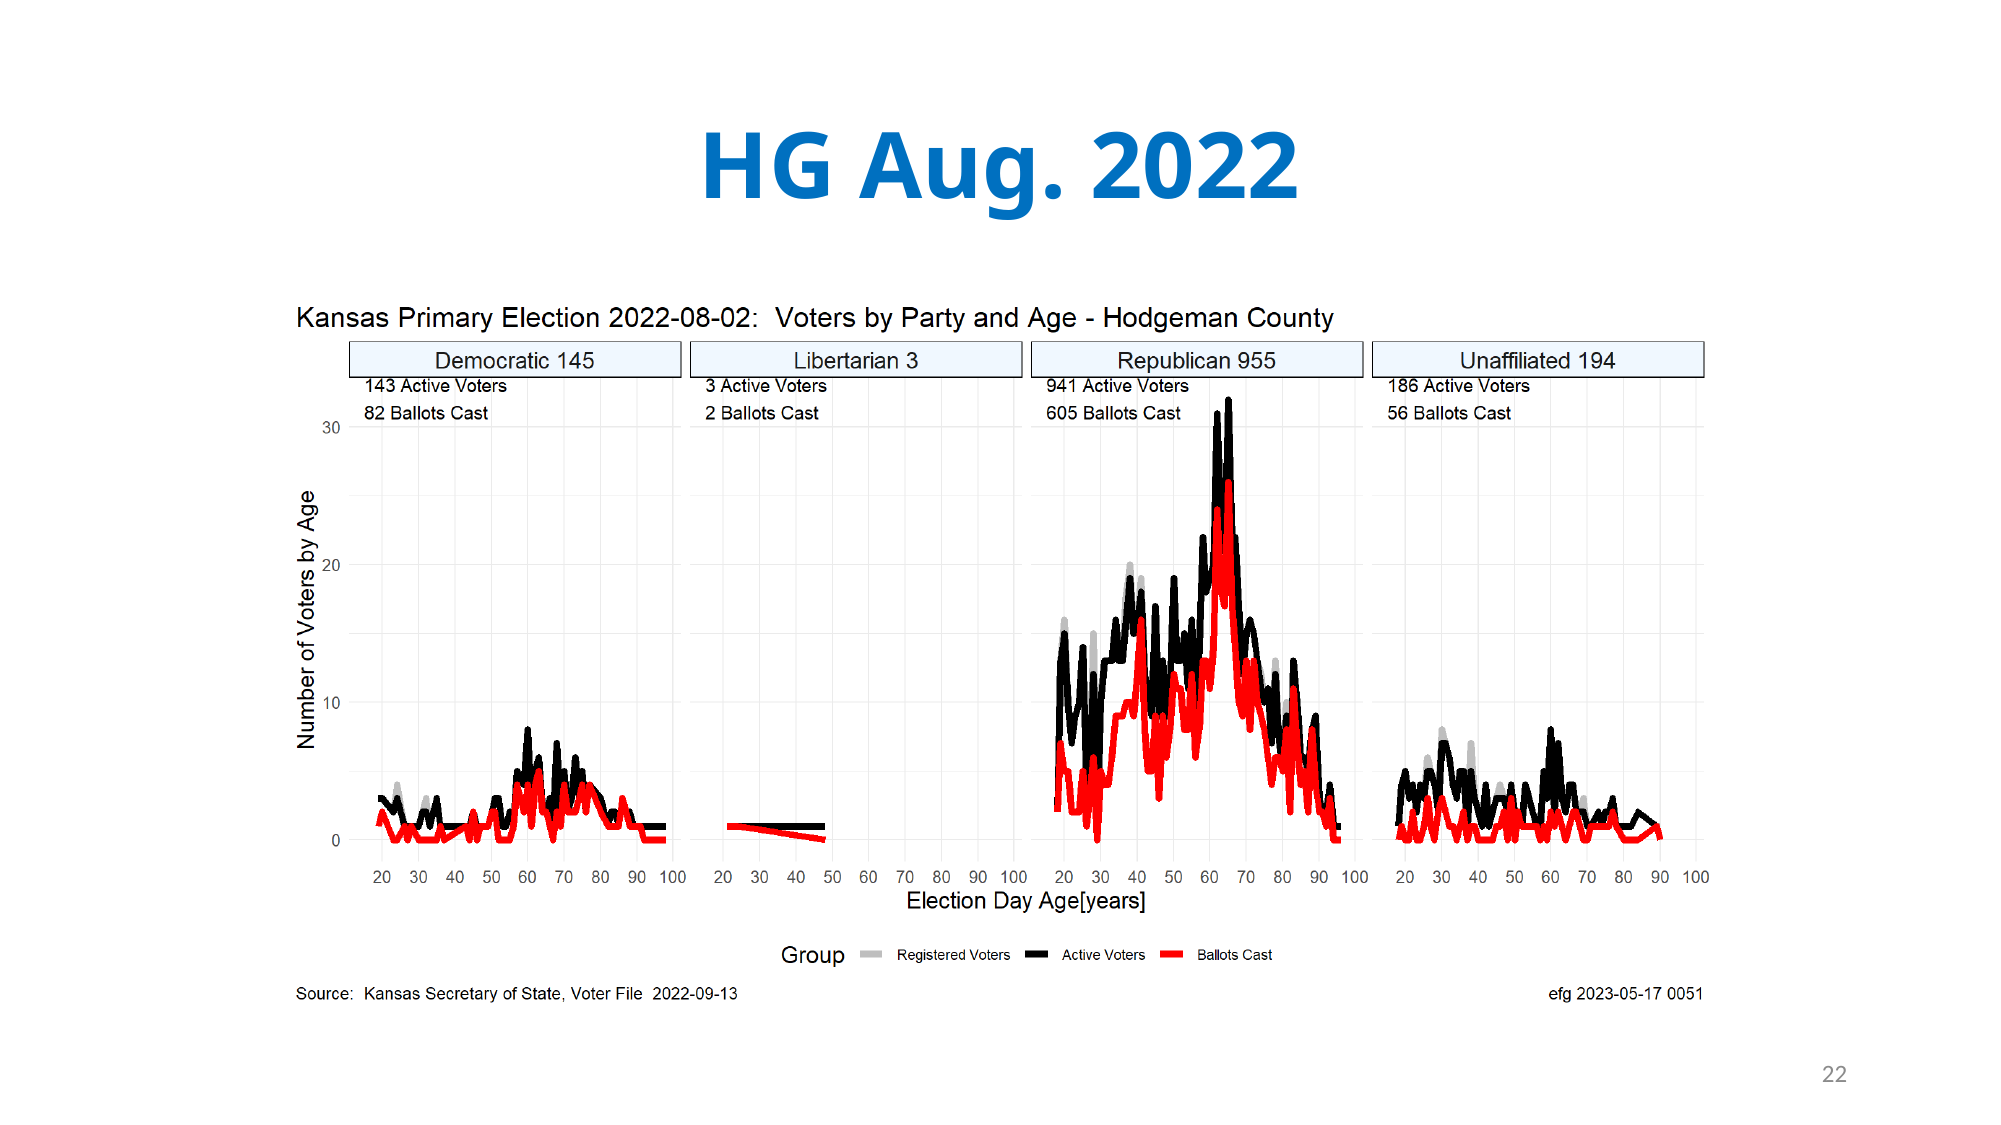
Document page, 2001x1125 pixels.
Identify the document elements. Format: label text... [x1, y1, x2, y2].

slide_number ‹#› [1412, 1042, 1863, 1103]
picture [287, 297, 1713, 1011]
title HG Aug. 2022 [137, 59, 1863, 278]
